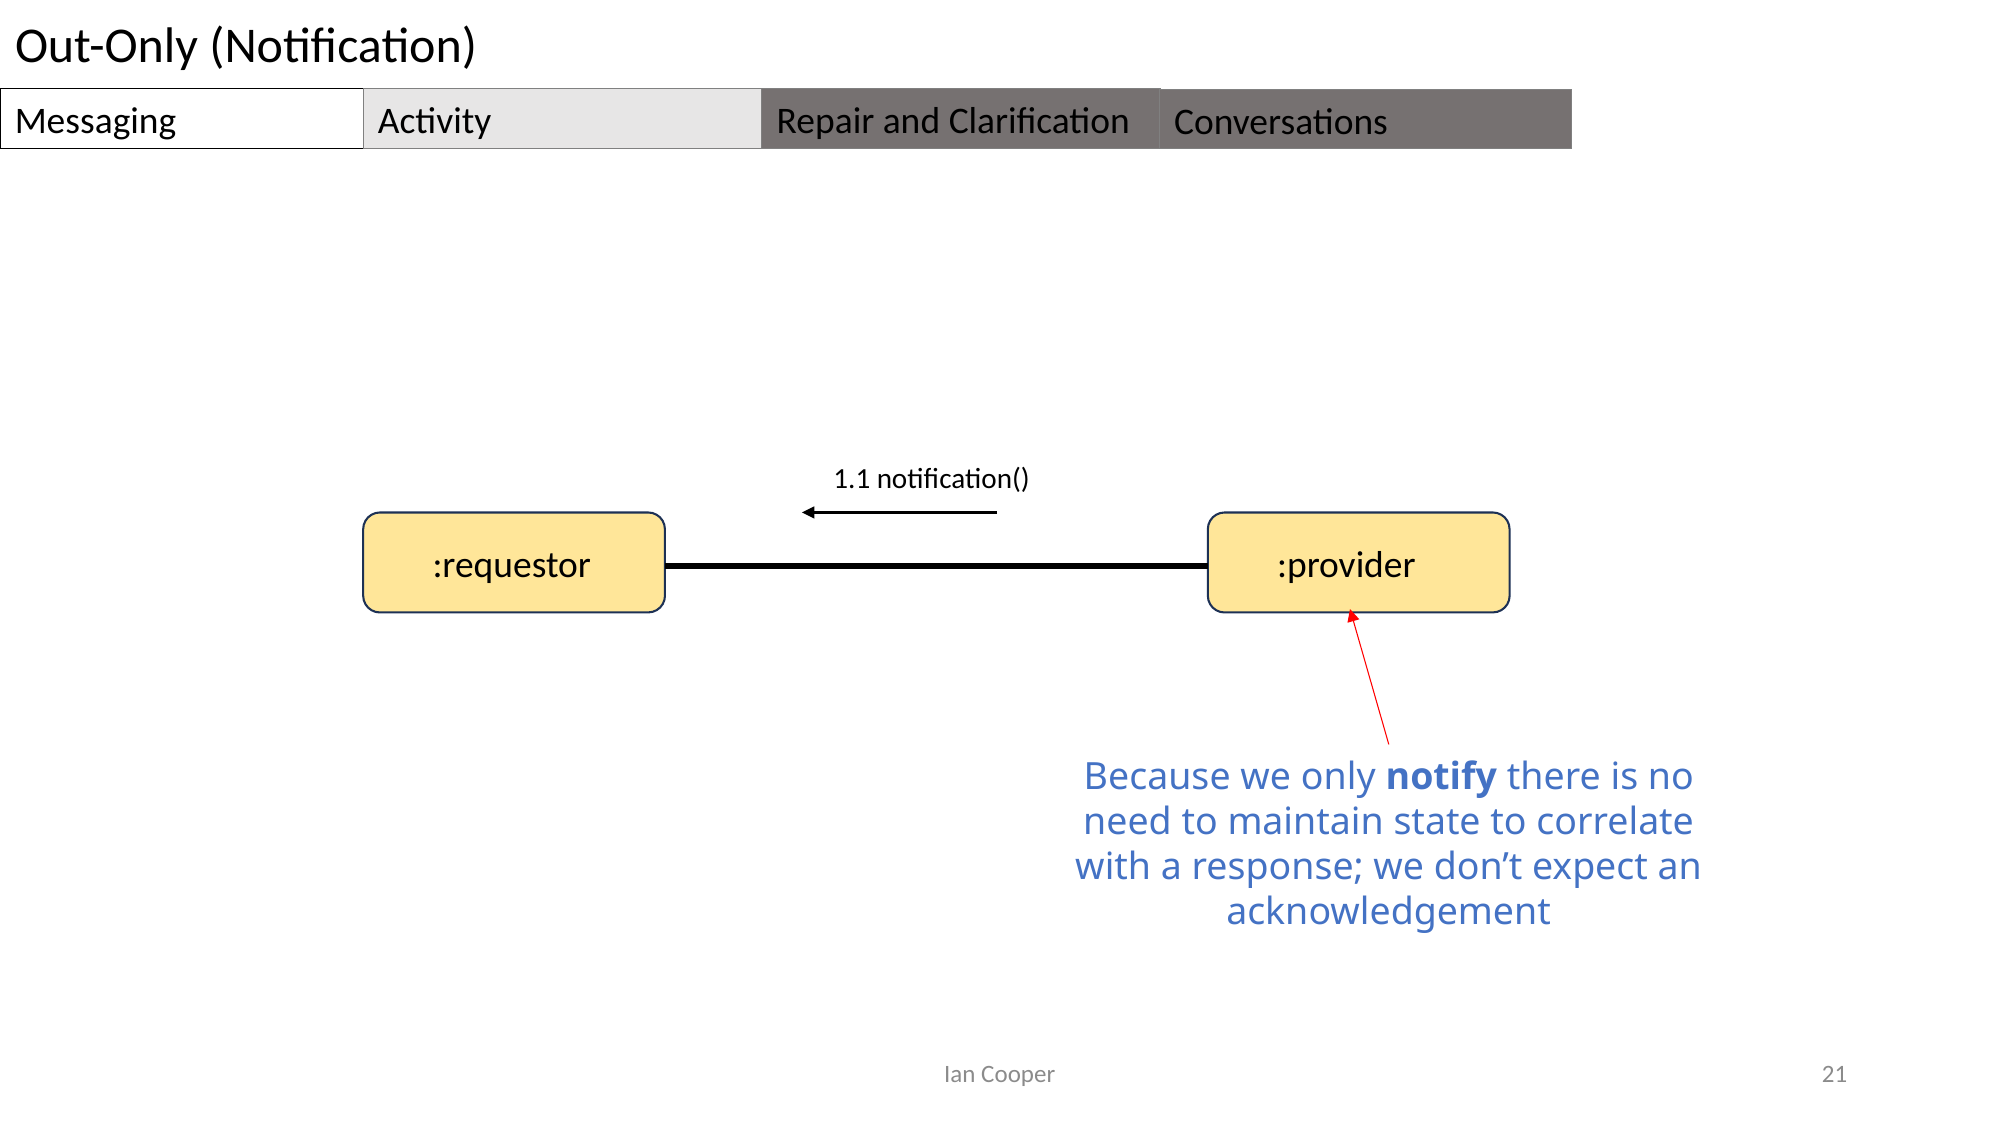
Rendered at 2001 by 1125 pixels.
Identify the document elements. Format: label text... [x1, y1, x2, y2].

text_box Repair and Clarification [762, 88, 1161, 149]
text_box [1206, 511, 1511, 614]
text_box [362, 511, 666, 614]
text_box Because we only notify there is no need to maintain state to correlate with a response; we don’t expect an acknowledgement [1032, 744, 1746, 940]
text_box :provider [1262, 532, 1456, 592]
text_box Activity [363, 88, 762, 149]
footer Ian Cooper [662, 1042, 1338, 1103]
text_box :requestor [417, 532, 611, 592]
slide_number 21 [1412, 1042, 1863, 1103]
text_box Messaging [0, 88, 363, 149]
text_box 1.1 notification() [818, 451, 1052, 502]
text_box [1349, 609, 1389, 745]
text_box Out-Only (Notification) [0, 0, 2000, 88]
text_box Conversations [1159, 89, 1572, 149]
